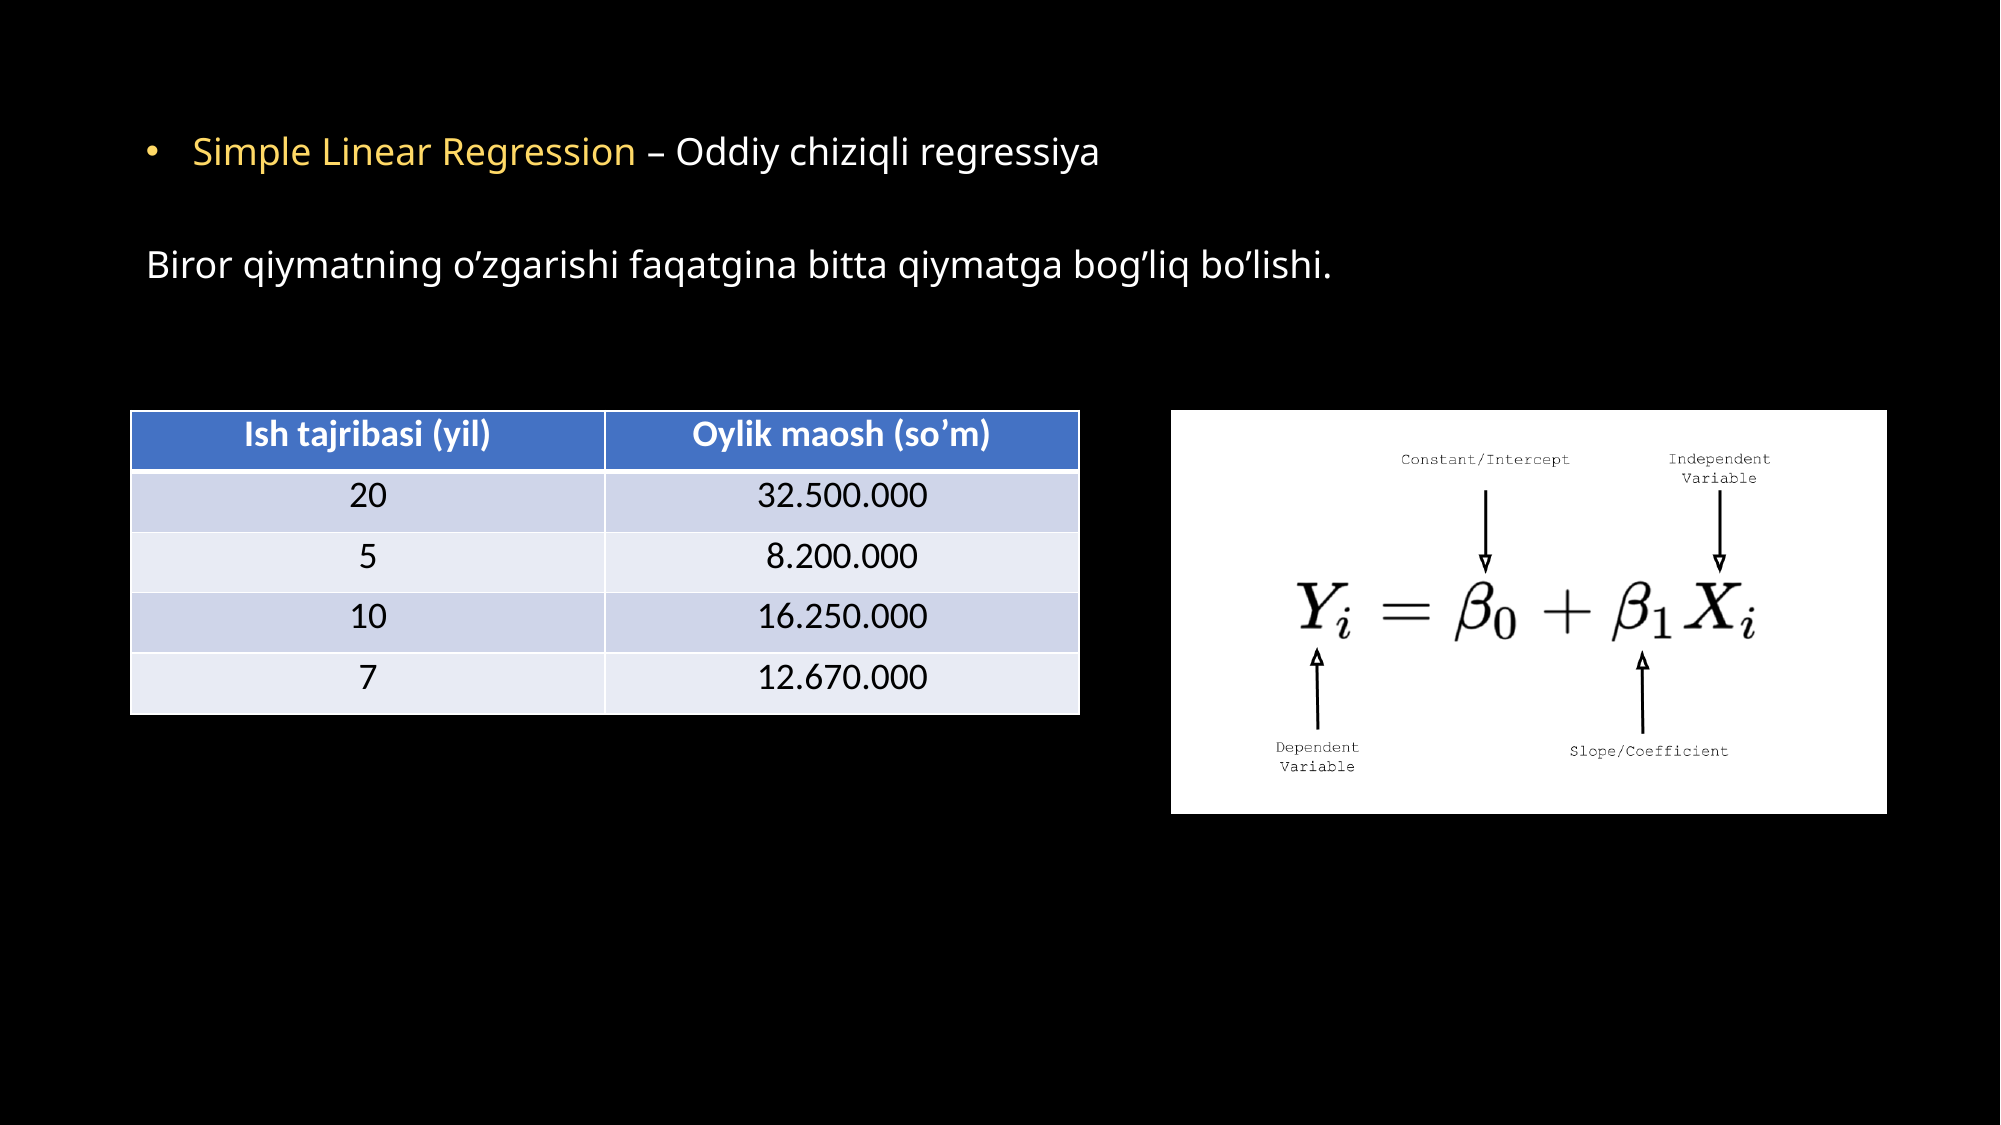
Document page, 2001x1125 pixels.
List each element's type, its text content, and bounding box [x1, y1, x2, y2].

table_cell 10 [132, 593, 604, 652]
table_header Ish tajribasi (yil) [132, 412, 604, 469]
text_box Biror qiymatning o’zgarishi faqatgina bitta qiymatga bog’liq bo’lishi. [130, 233, 1569, 294]
table_cell 20 [132, 474, 604, 532]
table_cell 16.250.000 [606, 593, 1078, 652]
text_box Simple Linear Regression – Oddiy chiziqli regressiya [130, 120, 1569, 181]
table_cell 8.200.000 [606, 533, 1078, 592]
text_box [186, 237, 1624, 299]
table_cell 12.670.000 [606, 654, 1078, 713]
table_header Oylik maosh (so’m) [606, 412, 1078, 469]
table_cell 5 [132, 533, 604, 592]
table_cell 32.500.000 [606, 474, 1078, 532]
picture [1171, 410, 1887, 814]
table_cell 7 [132, 654, 604, 713]
